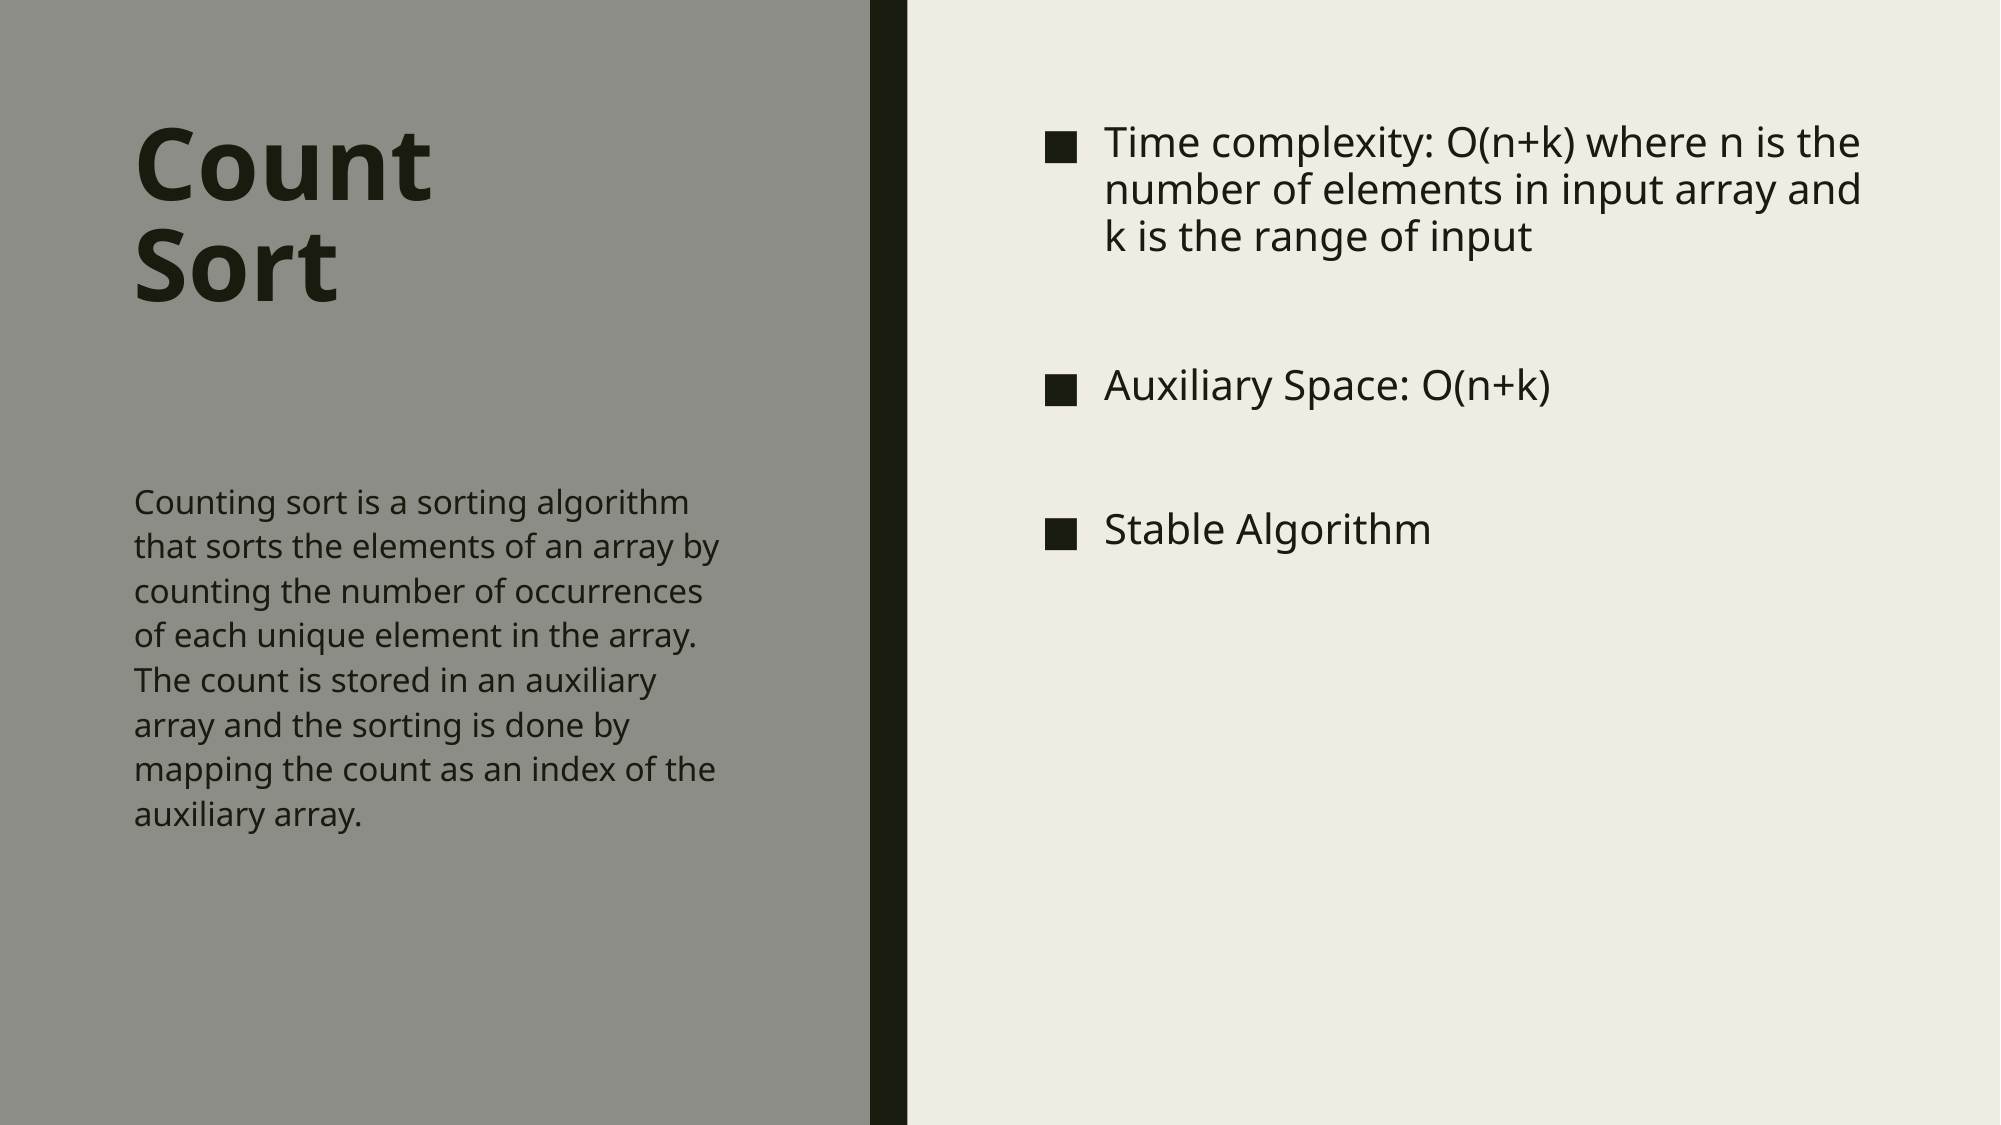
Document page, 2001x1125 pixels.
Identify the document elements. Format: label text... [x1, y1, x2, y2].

list Counting sort is a sorting algorithm that sorts the elements of an array by counting the number of occurrences of each unique element in the array. The count is stored in an auxiliary array and the sorting is done by mapping the count as an index of the auxiliary array. [118, 468, 752, 963]
title Count Sort [118, 112, 752, 467]
list Time complexity: O(n+k) where n is the number of elements in input array and k is the range of input Auxiliary Space: O(n+k) Stable Algorithm [1026, 112, 1882, 962]
